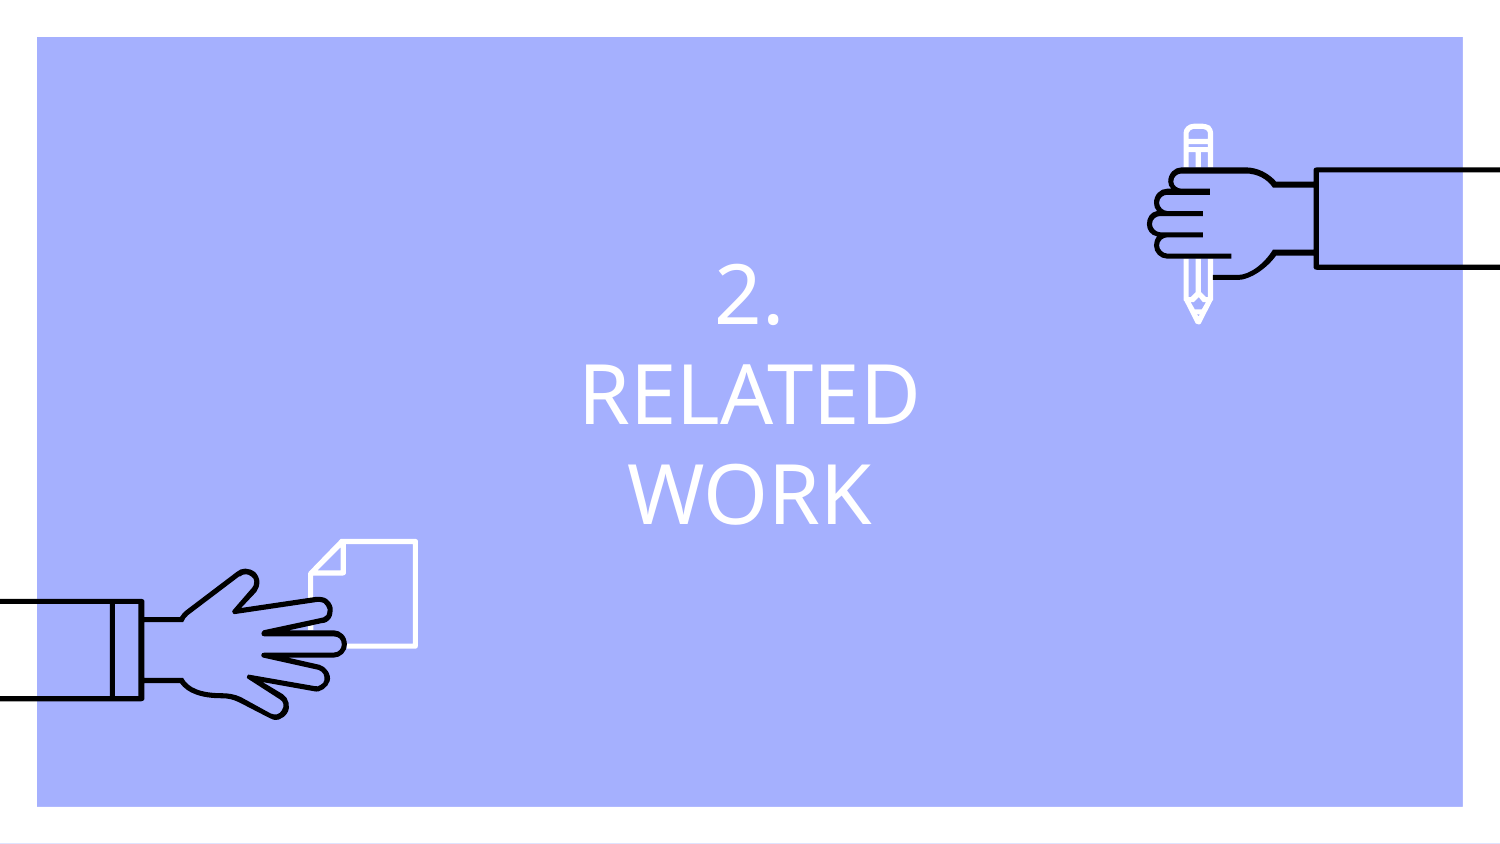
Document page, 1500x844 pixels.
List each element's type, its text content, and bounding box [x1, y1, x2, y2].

title 2. RELATED WORK [430, 309, 1070, 557]
